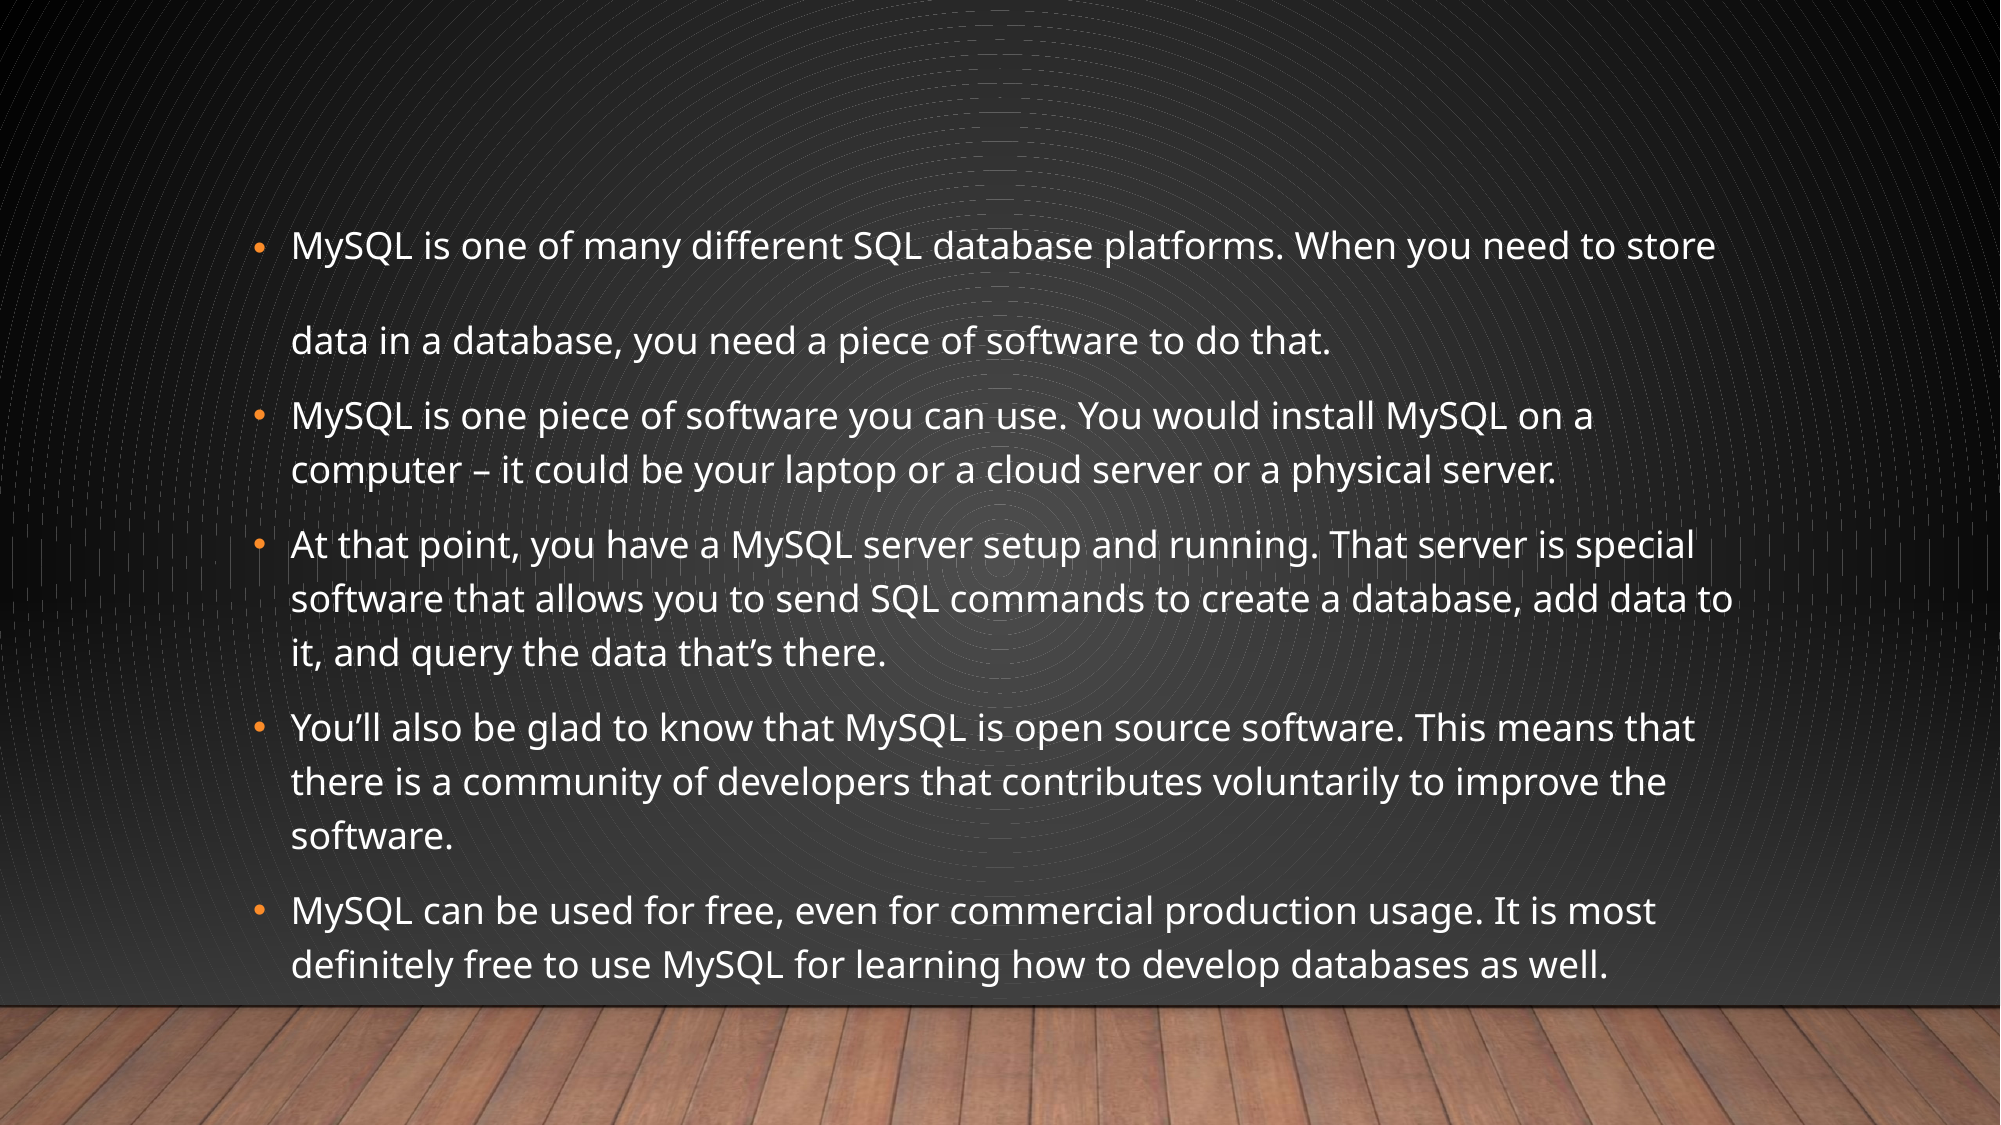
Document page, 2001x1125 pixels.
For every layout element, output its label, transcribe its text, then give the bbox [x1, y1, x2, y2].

picture [0, 1005, 2000, 1125]
list MySQL is one of many different SQL database platforms. When you need to store data in a database, you need a piece of software to do that. MySQL is one piece of software you can use. You would install MySQL on a computer – it could be your laptop or a cloud server or a physical server. At that point, you have a MySQL server setup and running. That server is special software that allows you to send SQL commands to create a database, add data to it, and query the data that’s there. You’ll also be glad to know that MySQL is open source software. This means that there is a community of developers that contributes voluntarily to improve the software. MySQL can be used for free, even for commercial production usage. It is most definitely free to use MySQL for learning how to develop databases as well. [238, 163, 1763, 1005]
